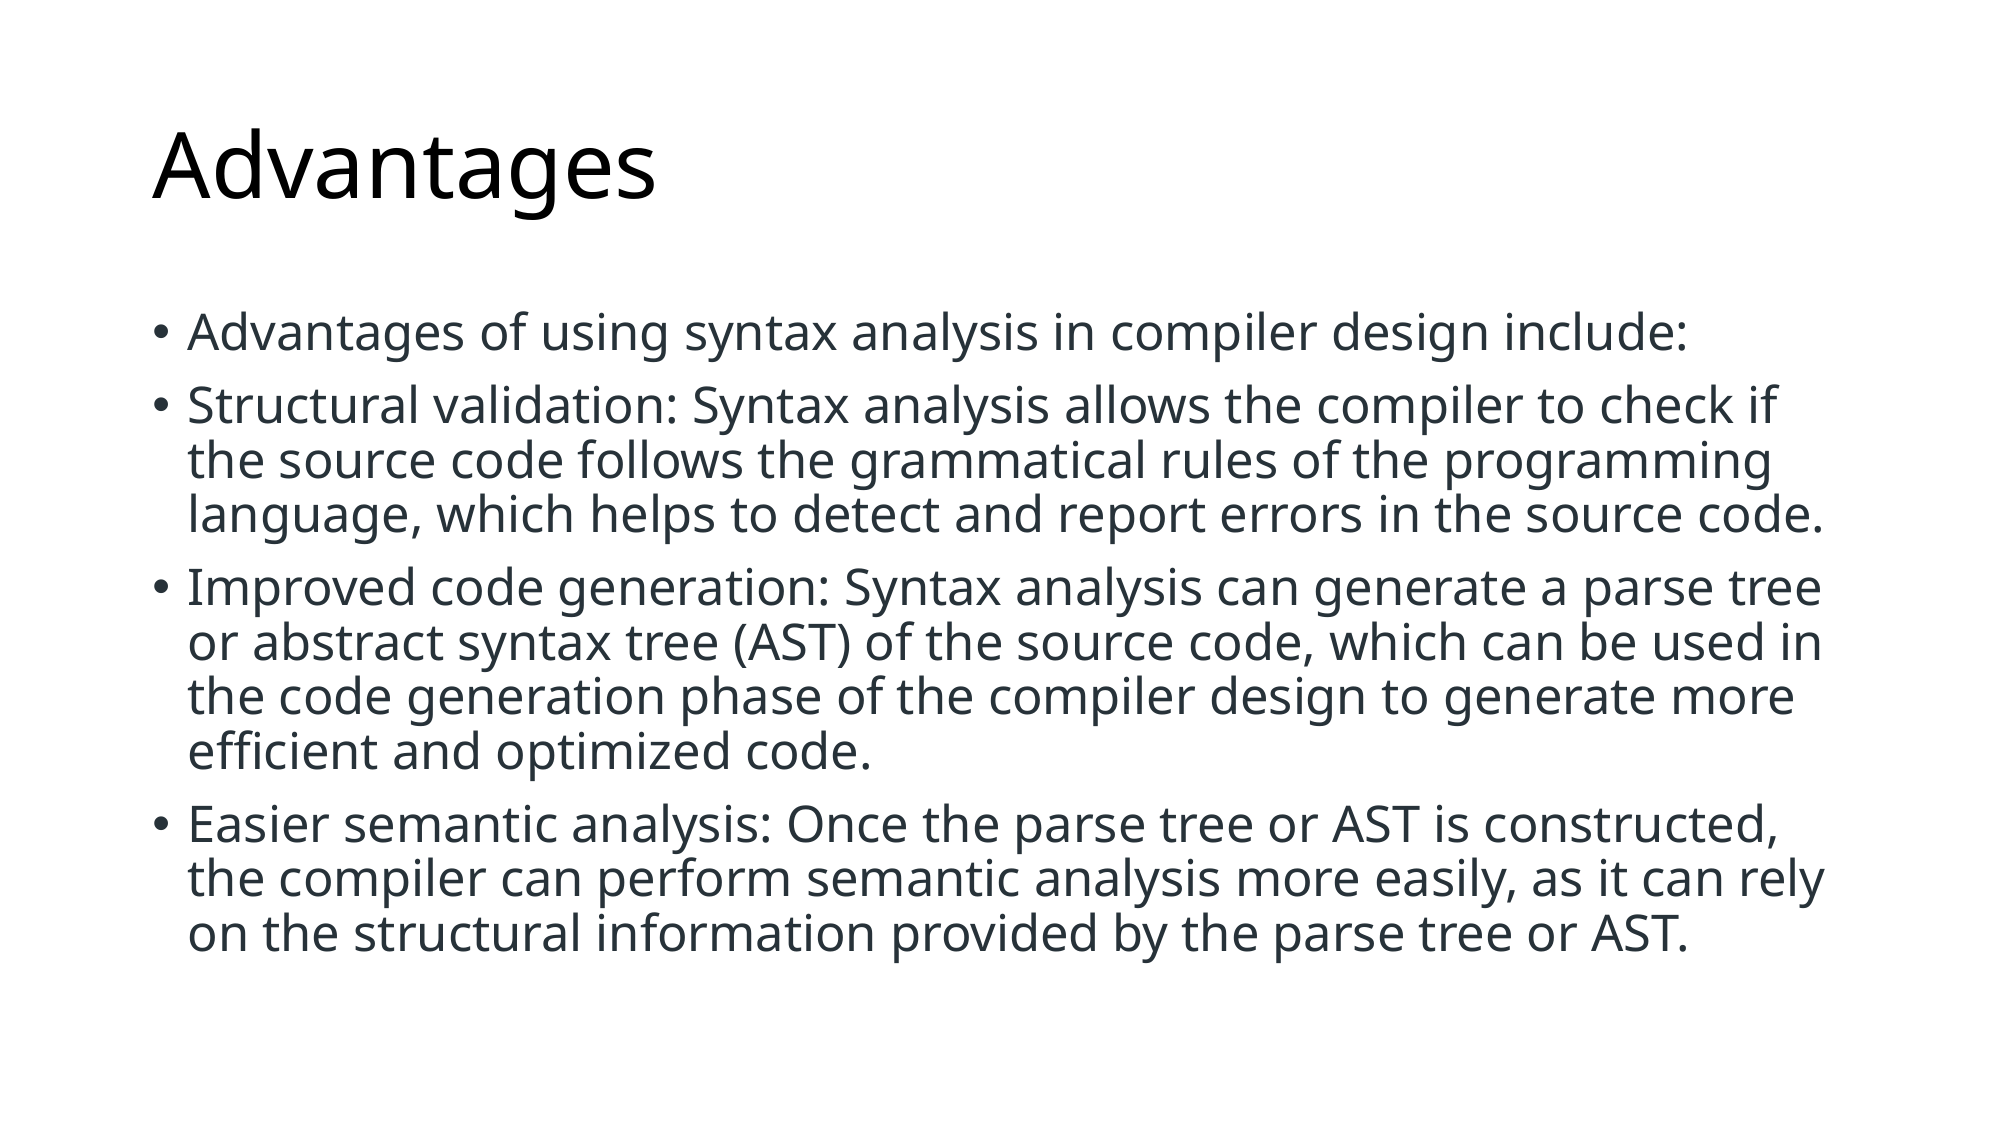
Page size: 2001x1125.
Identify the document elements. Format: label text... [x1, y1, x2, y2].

list Advantages of using syntax analysis in compiler design include: Structural validation: Syntax analysis allows the compiler to check if the source code follows the grammatical rules of the programming language, which helps to detect and report errors in the source code. Improved code generation: Syntax analysis can generate a parse tree or abstract syntax tree (AST) of the source code, which can be used in the code generation phase of the compiler design to generate more efficient and optimized code. Easier semantic analysis: Once the parse tree or AST is constructed, the compiler can perform semantic analysis more easily, as it can rely on the structural information provided by the parse tree or AST. [137, 299, 1863, 1014]
title Advantages [137, 59, 1863, 278]
